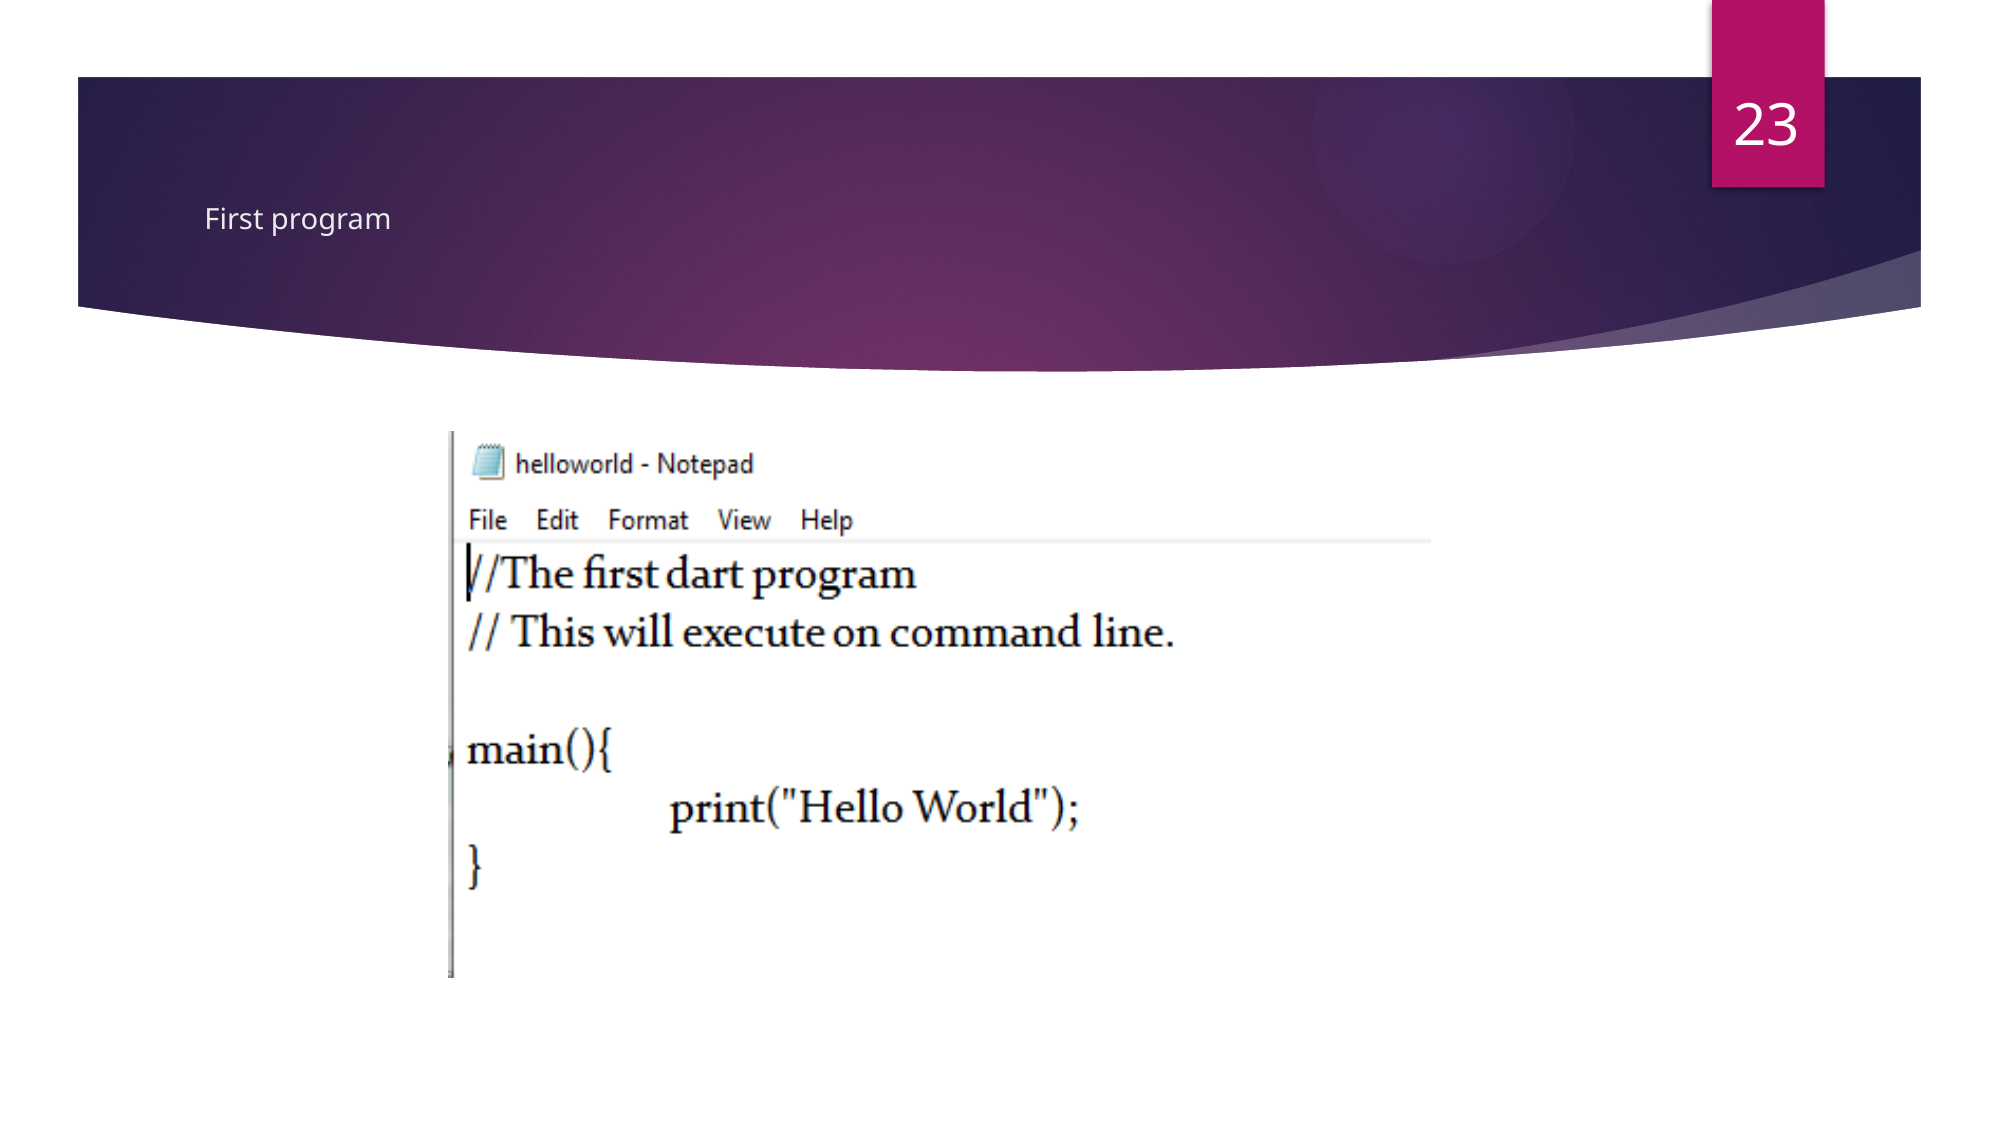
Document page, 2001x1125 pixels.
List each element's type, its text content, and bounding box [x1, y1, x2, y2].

slide_number 23 [1698, 48, 1836, 175]
title First program [189, 159, 1627, 276]
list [448, 431, 1431, 978]
